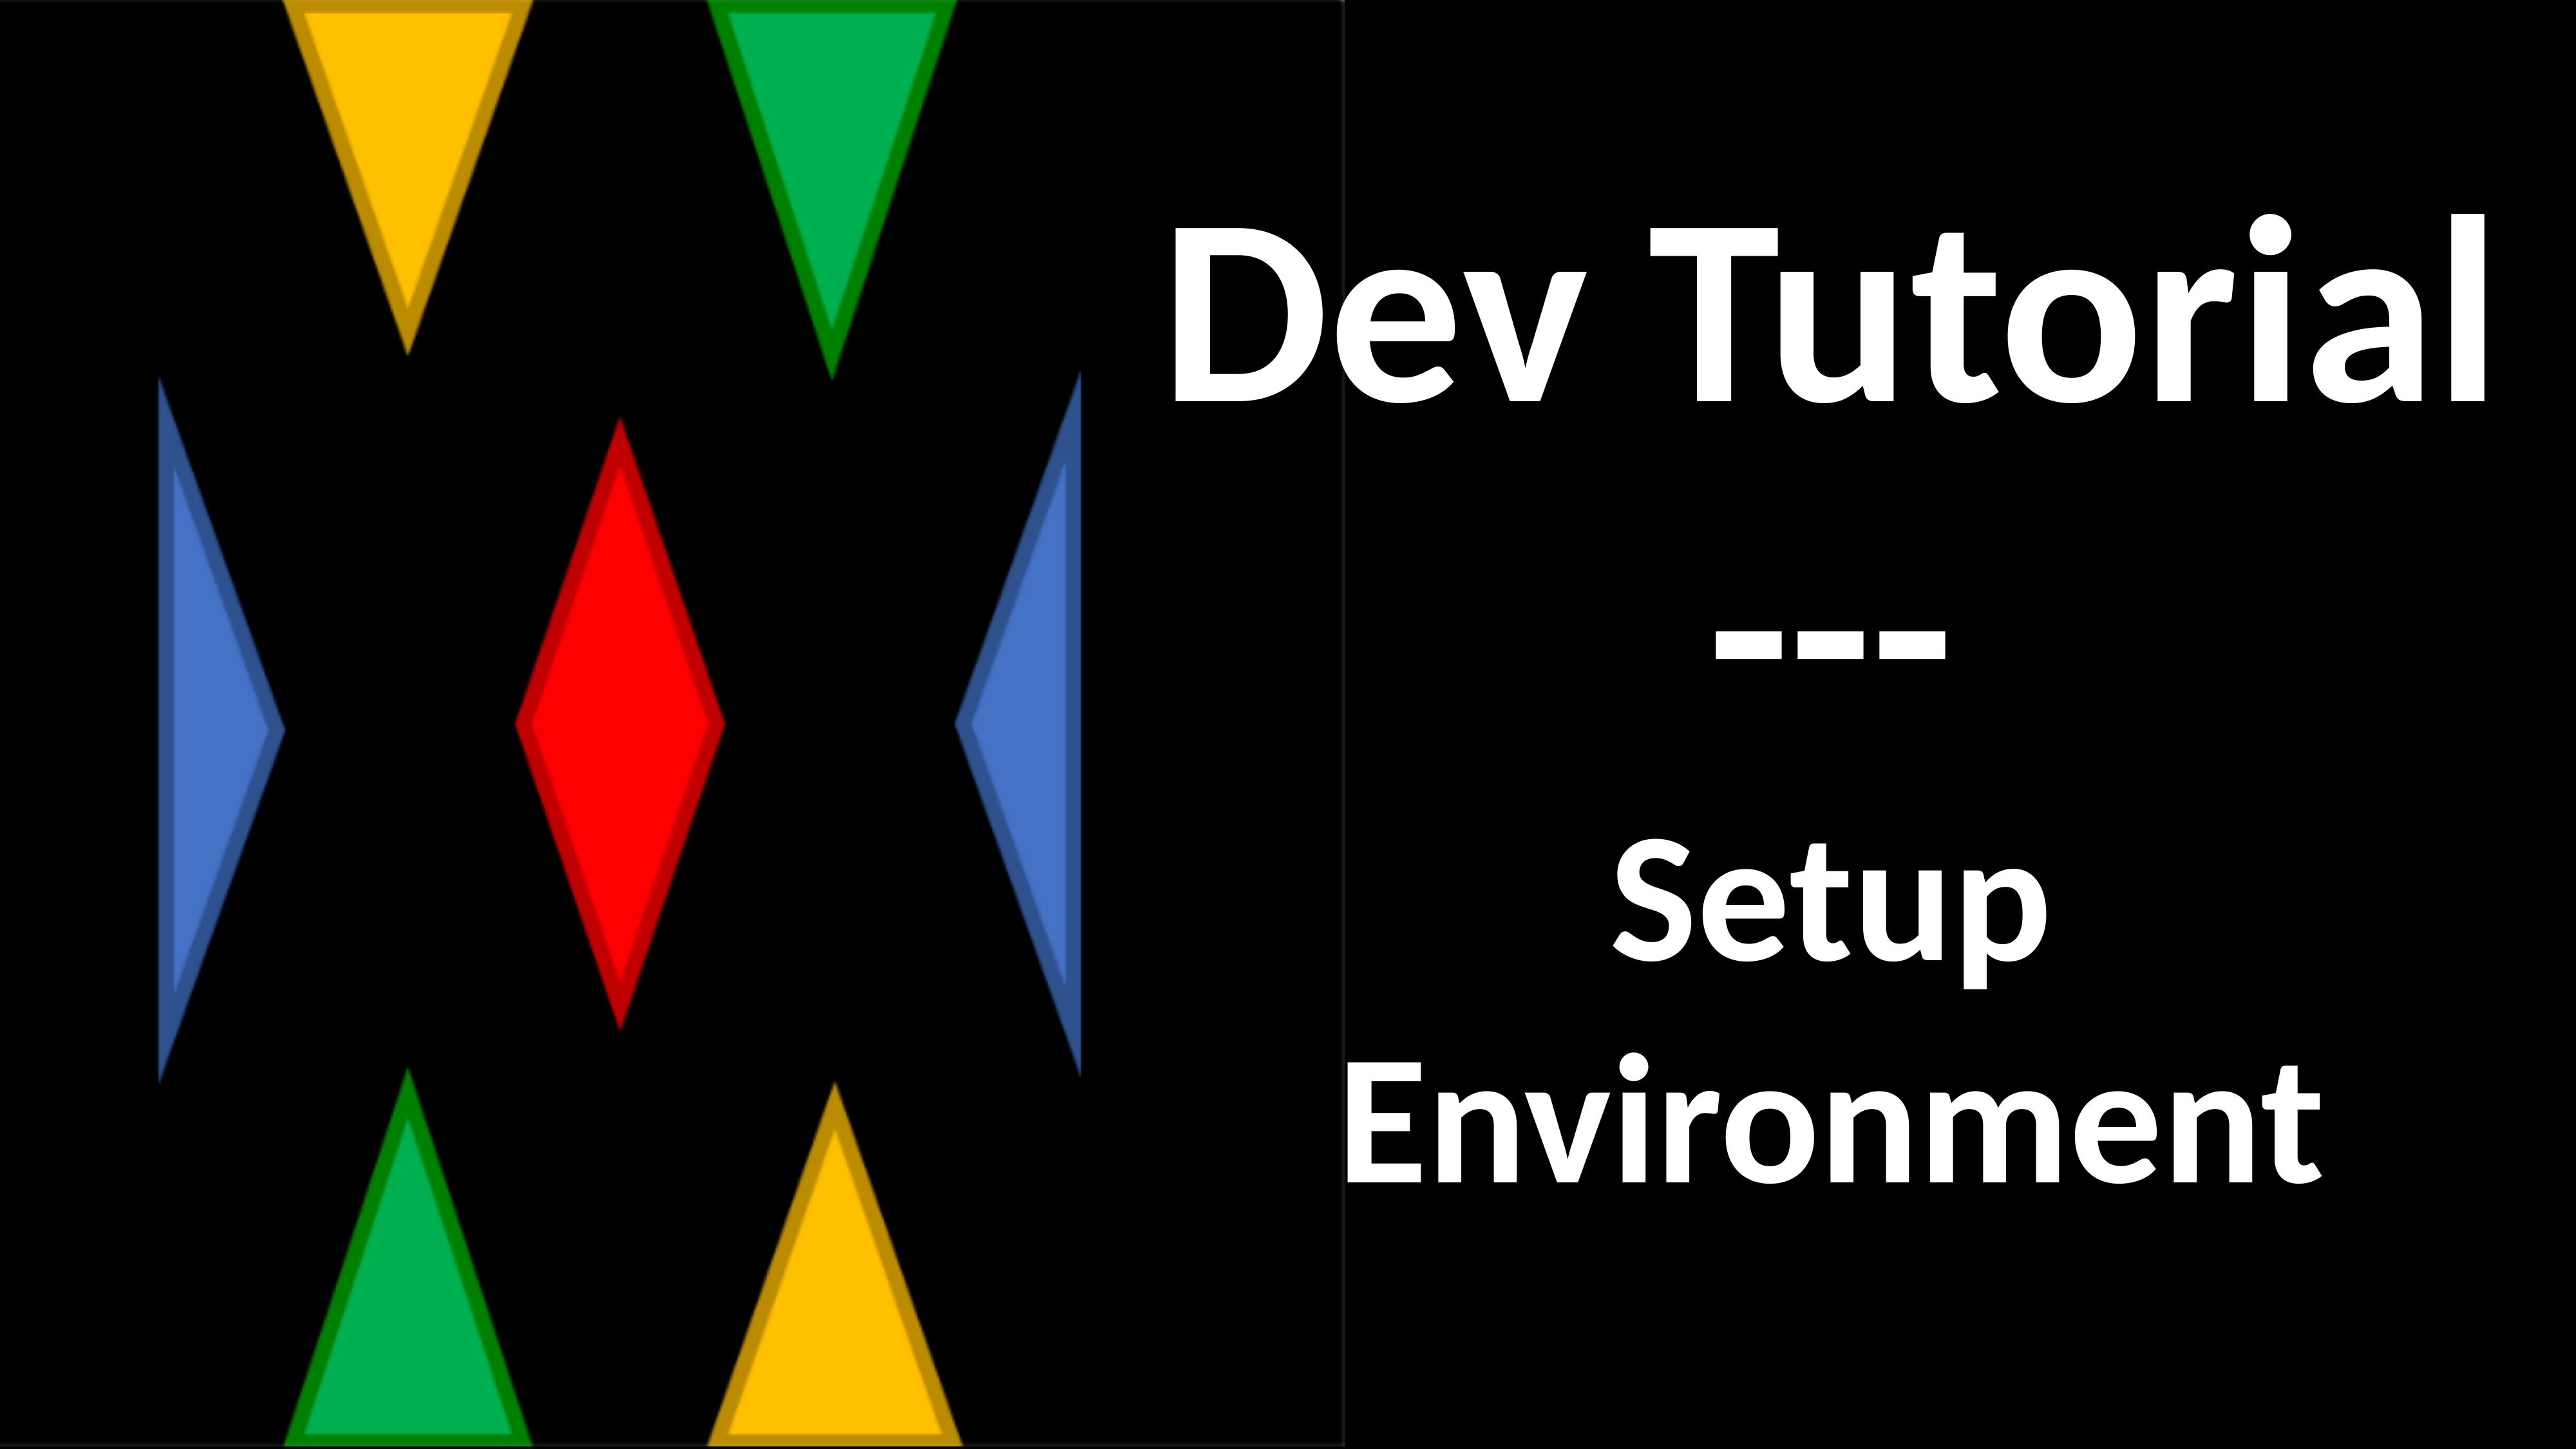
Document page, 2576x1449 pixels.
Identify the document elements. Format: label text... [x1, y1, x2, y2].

text_box Dev Tutorial --- Setup Environment [1115, 129, 2547, 1449]
picture [0, 0, 1345, 1446]
